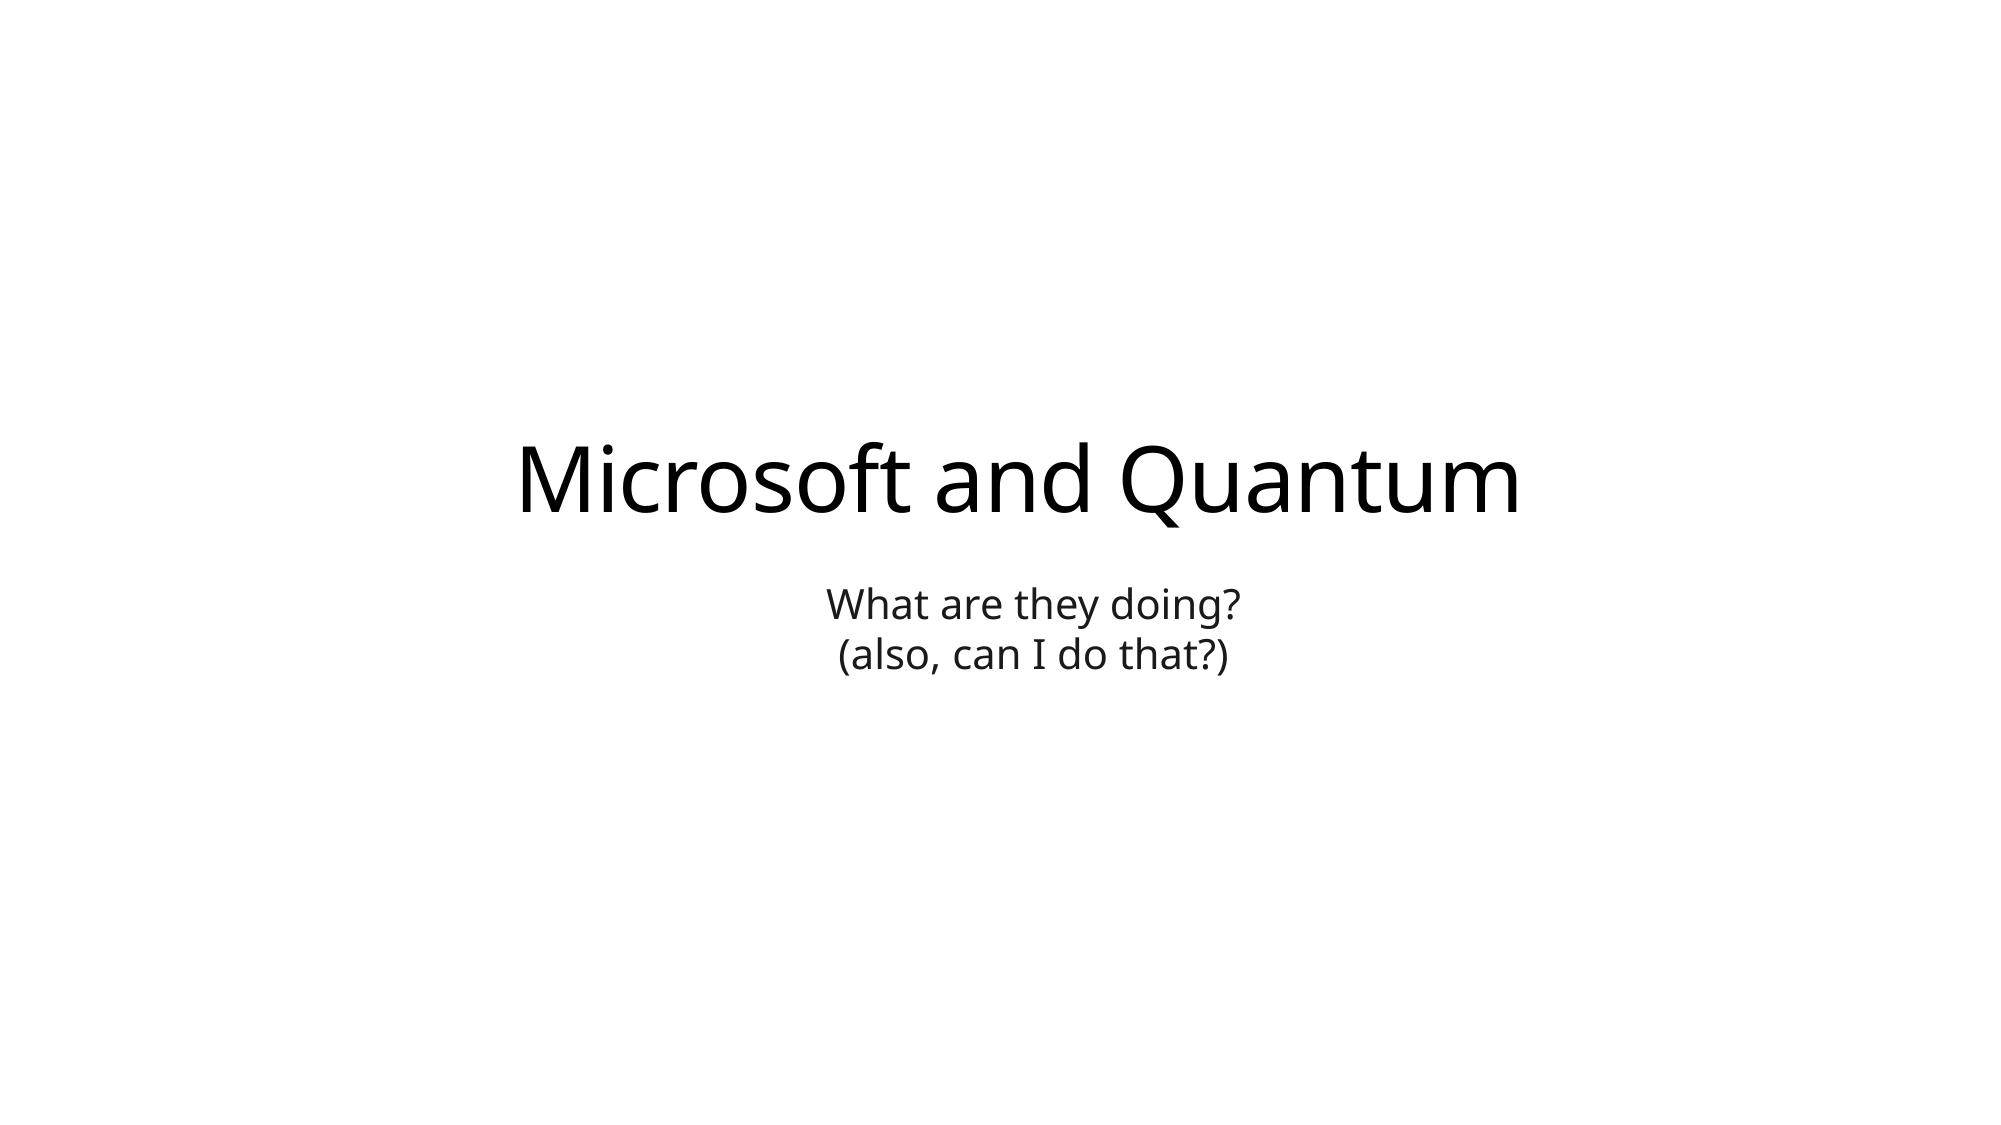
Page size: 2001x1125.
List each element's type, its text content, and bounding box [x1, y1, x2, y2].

title Microsoft and Quantum [487, 420, 1551, 532]
text_box What are they doing? (also, can I do that?) [826, 578, 1241, 679]
